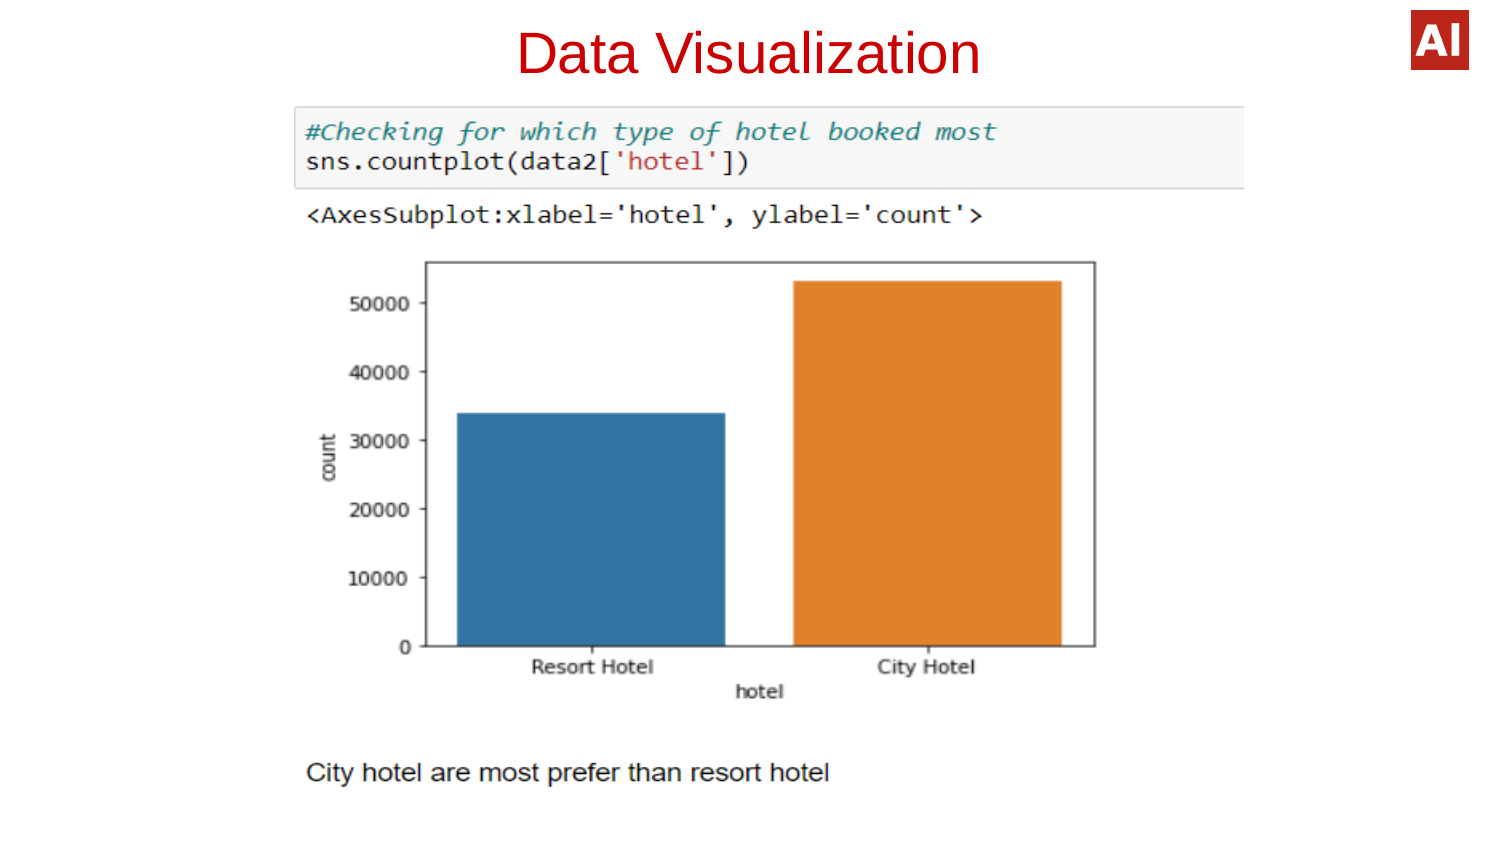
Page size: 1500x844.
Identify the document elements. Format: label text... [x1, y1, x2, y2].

picture [293, 105, 1245, 819]
title Data Visualization [51, 0, 1449, 88]
picture [1449, 10, 1469, 70]
